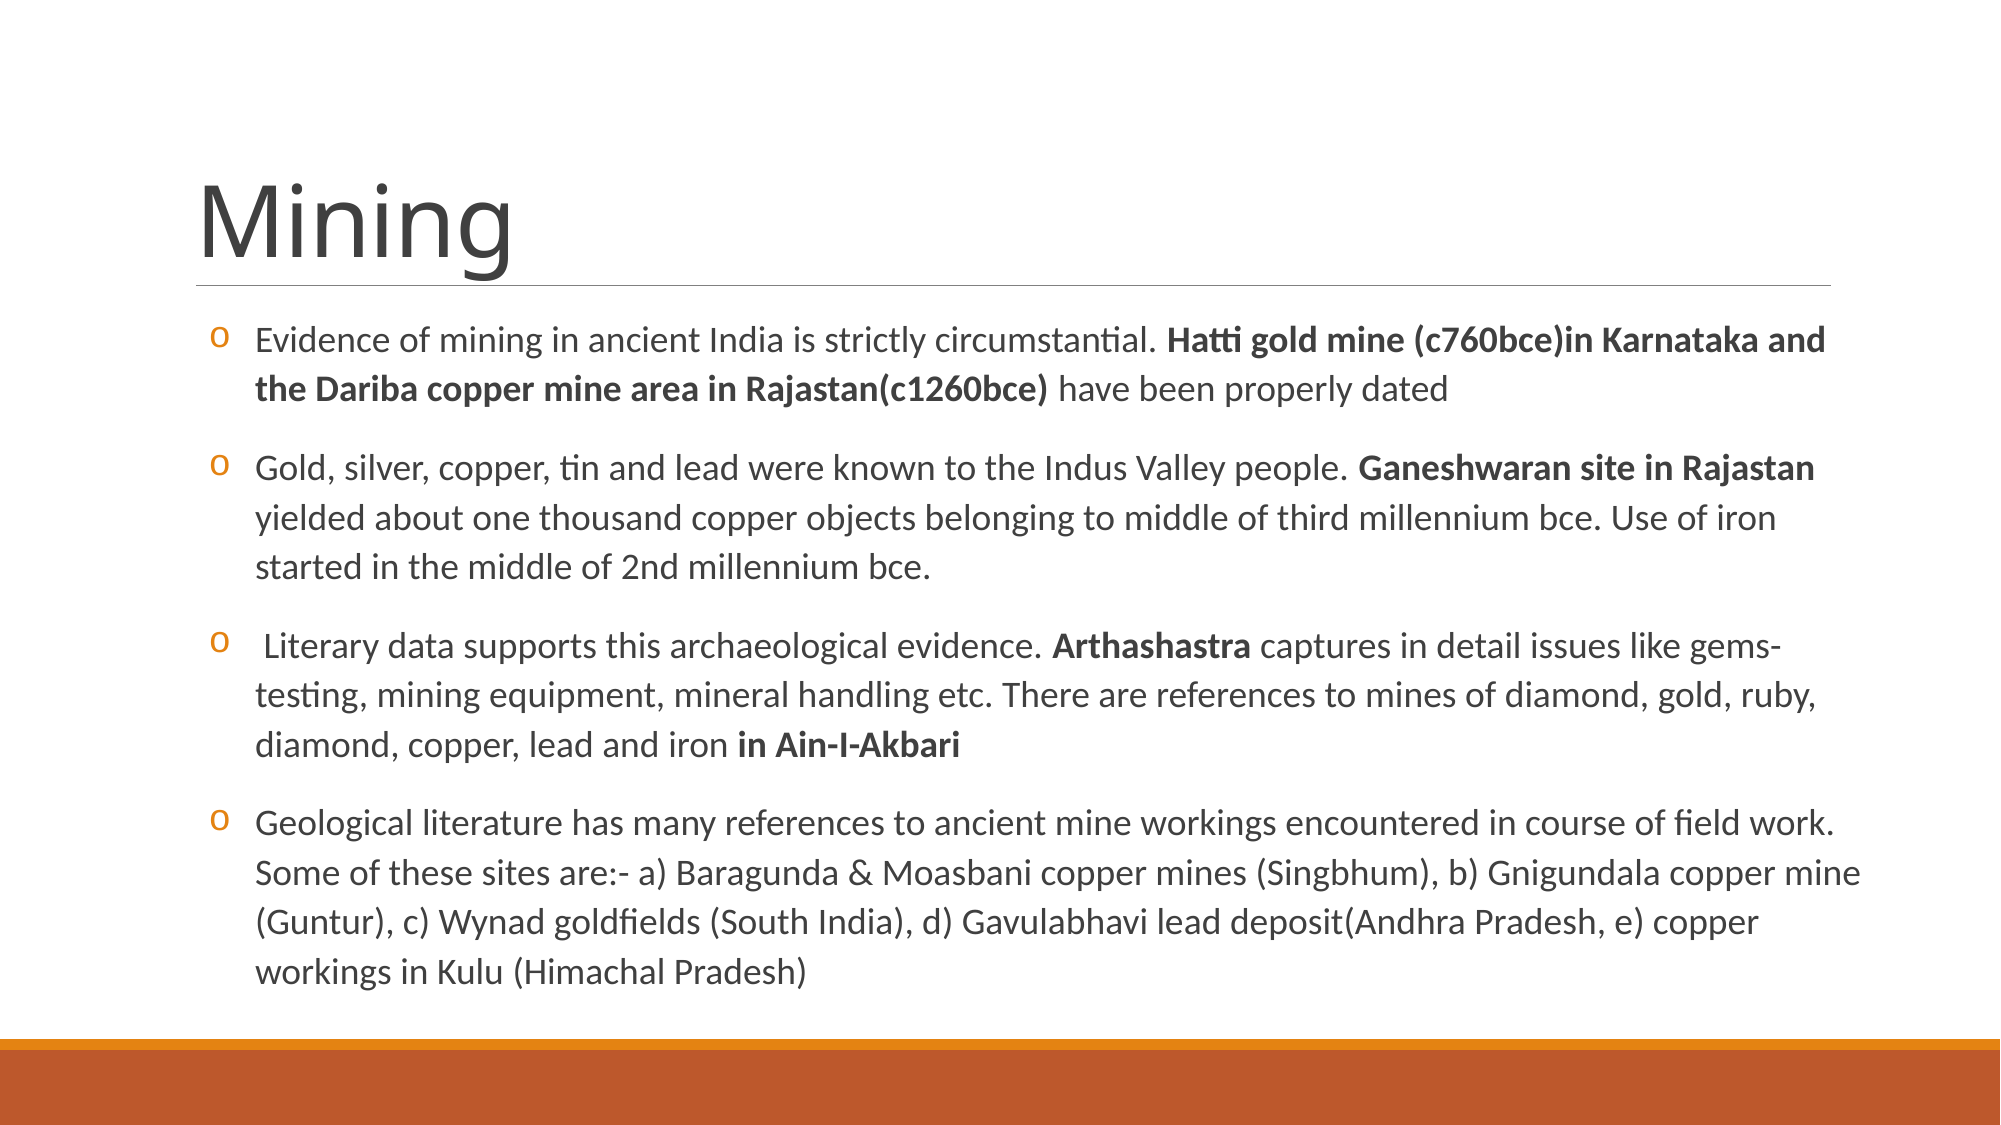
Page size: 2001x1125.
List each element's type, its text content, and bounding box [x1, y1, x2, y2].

list Evidence of mining in ancient India is strictly circumstantial. Hatti gold mine (c760bce)in Karnataka and the Dariba copper mine area in Rajastan(c1260bce) have been properly dated Gold, silver, copper, tin and lead were known to the Indus Valley people. Ganeshwaran site in Rajastan yielded about one thousand copper objects belonging to middle of third millennium bce. Use of iron started in the middle of 2nd millennium bce. Literary data supports this archaeological evidence. Arthashastra captures in detail issues like gems- testing, mining equipment, mineral handling etc. There are references to mines of diamond, gold, ruby, diamond, copper, lead and iron in Ain-I-Akbari Geological literature has many references to ancient mine workings encountered in course of field work. Some of these sites are:- a) Baragunda & Moasbani copper mines (Singbhum), b) Gnigundala copper mine (Guntur), c) Wynad goldfields (South India), d) Gavulabhavi lead deposit(Andhra Pradesh, e) copper workings in Kulu (Himachal Pradesh) [180, 302, 1866, 1017]
title Mining [180, 47, 1830, 285]
